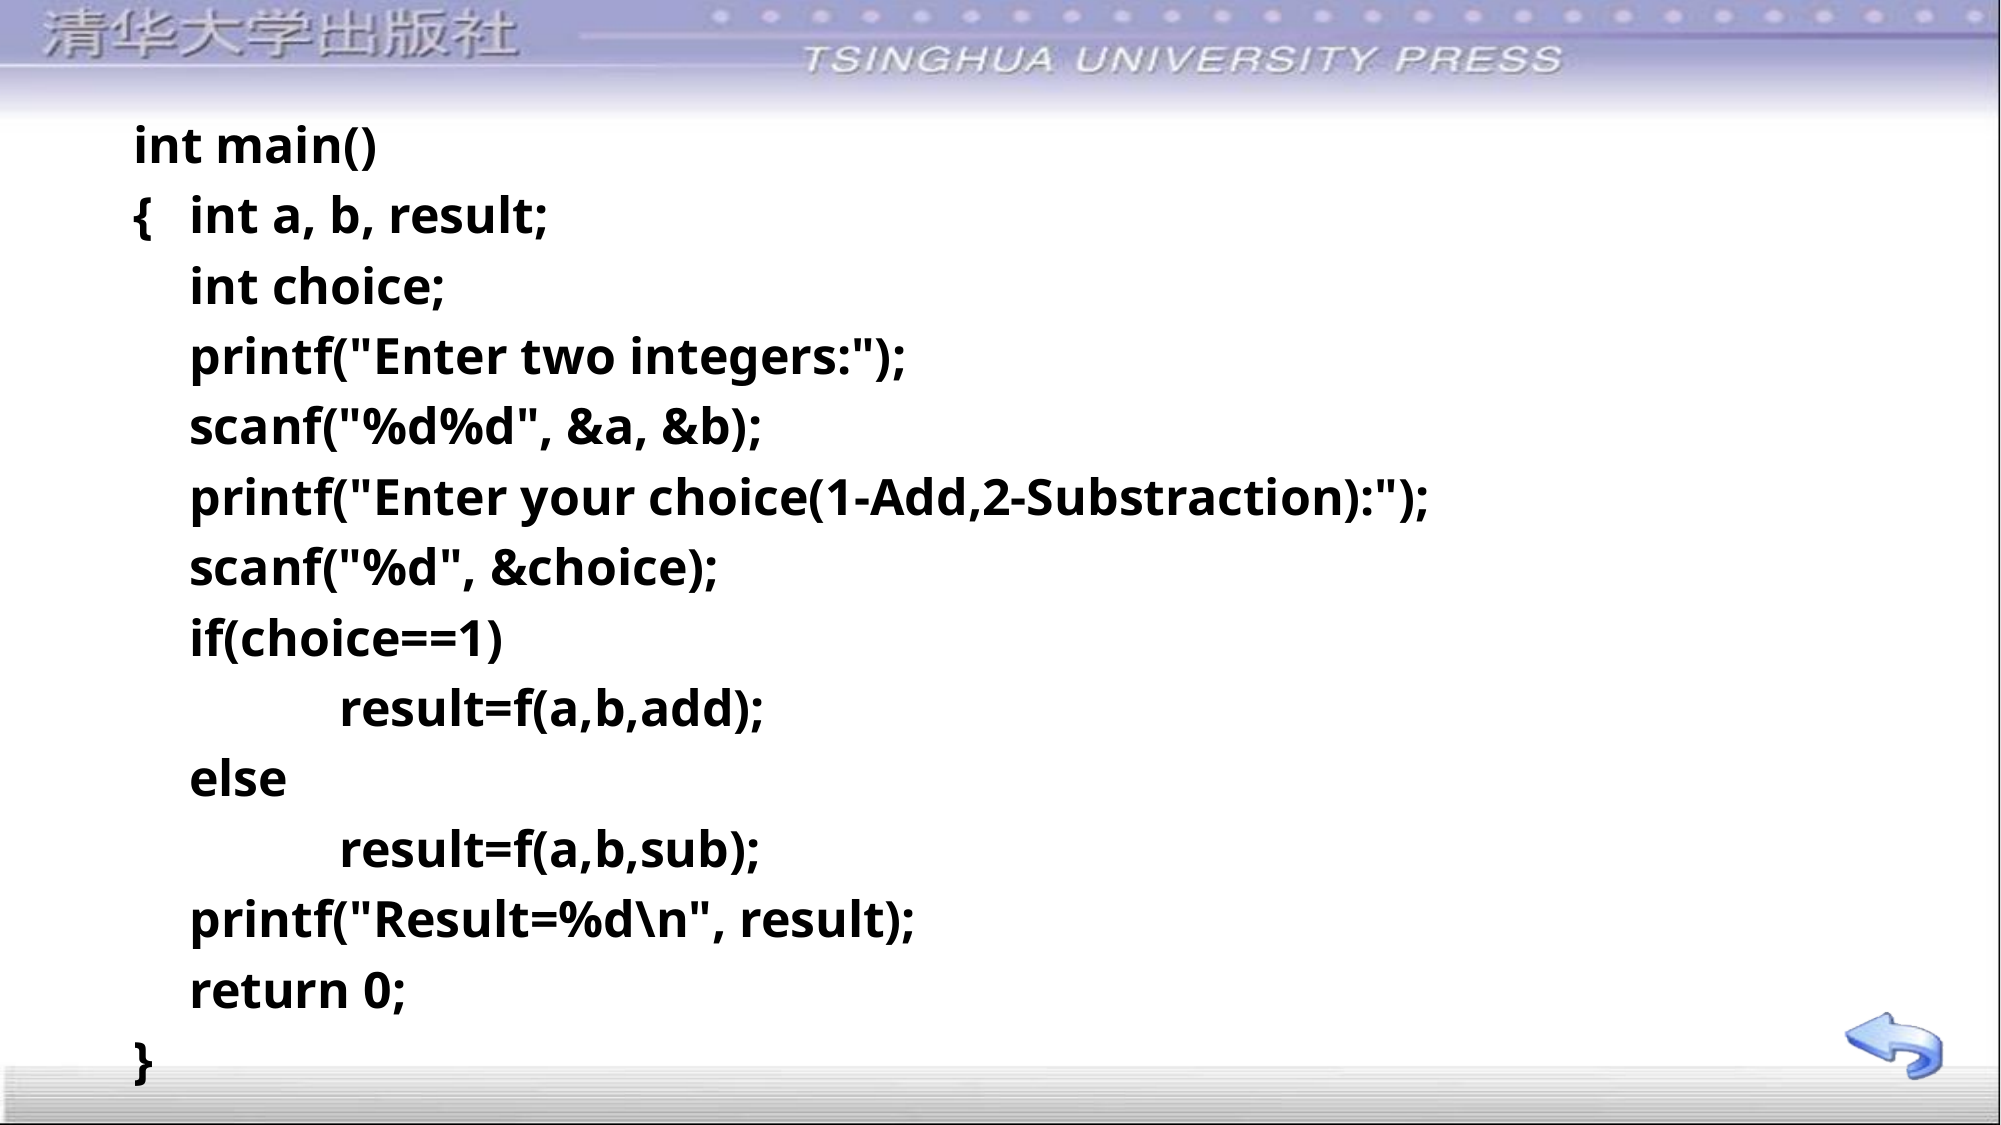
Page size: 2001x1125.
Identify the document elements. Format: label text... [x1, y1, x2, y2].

picture [0, 0, 2001, 1125]
list int main() { int a, b, result; int choice; printf("Enter two integers:"); scanf("%d%d", &a, &b); printf("Enter your choice(1-Add,2-Substraction):"); scanf("%d", &choice); if(choice==1) result=f(a,b,add); else result=f(a,b,sub); printf("Result=%d\n", result); return 0; } [118, 105, 1902, 1055]
